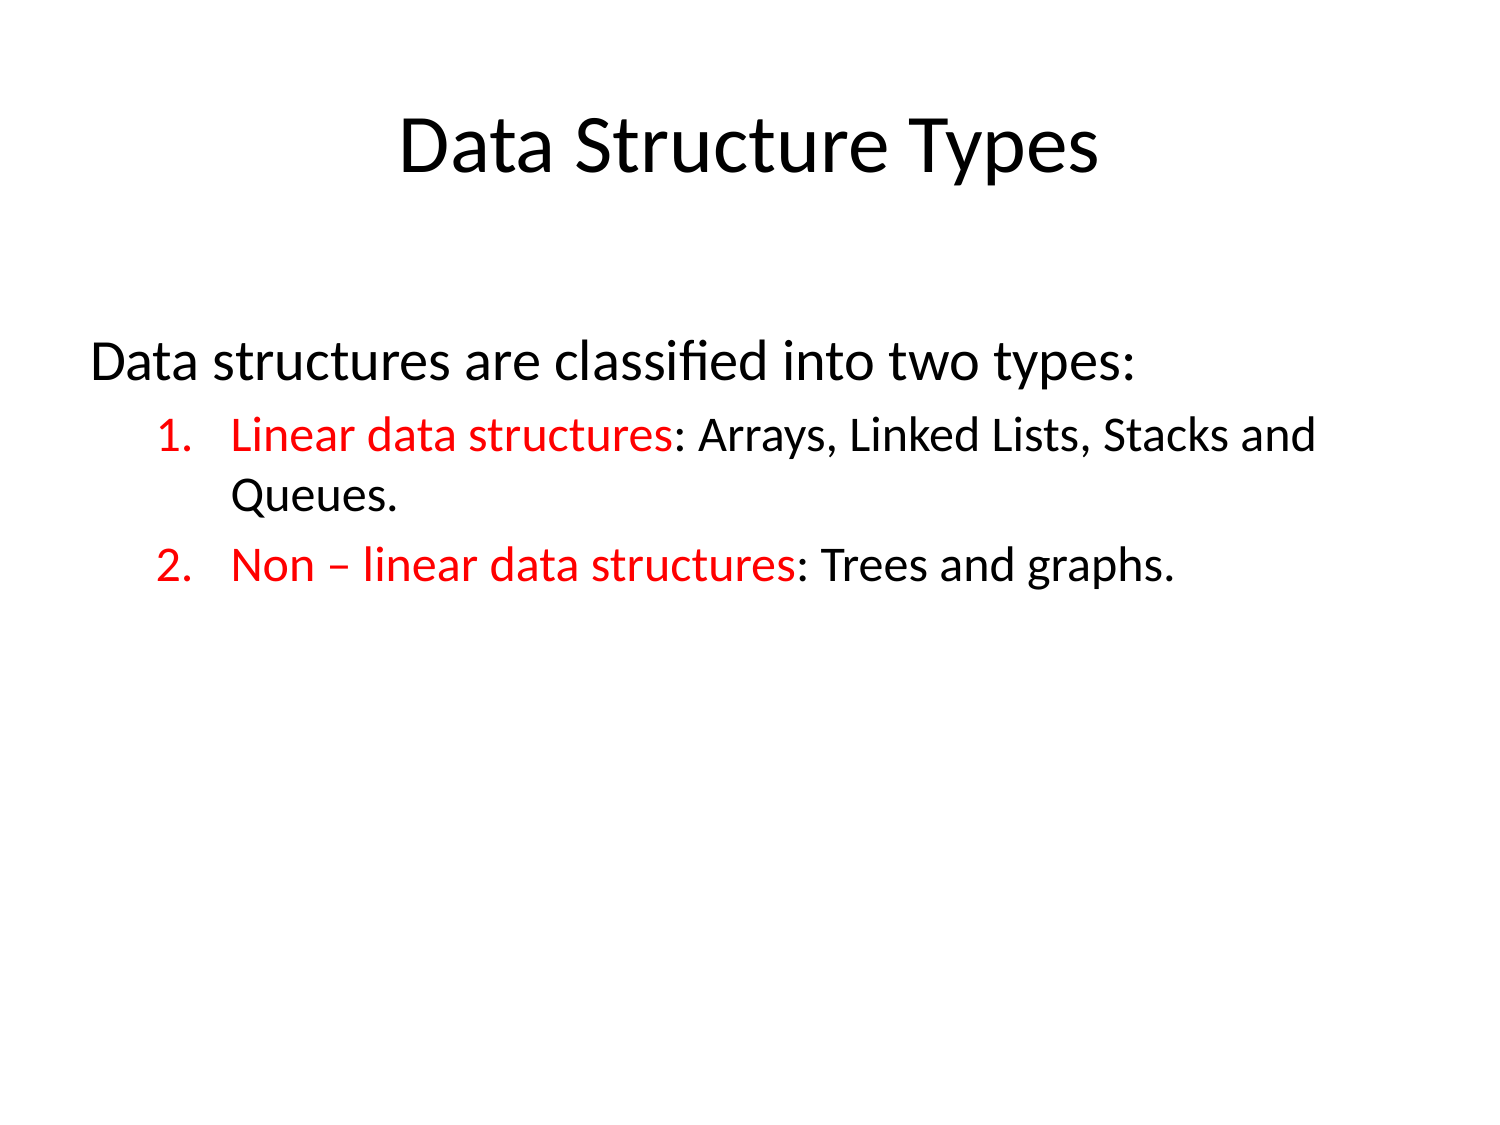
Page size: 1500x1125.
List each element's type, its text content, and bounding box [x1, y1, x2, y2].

list Data structures are classified into two types: Linear data structures: Arrays, Linked Lists, Stacks and Queues. Non – linear data structures: Trees and graphs. [75, 232, 1471, 1005]
title Data Structure Types [75, 45, 1425, 232]
